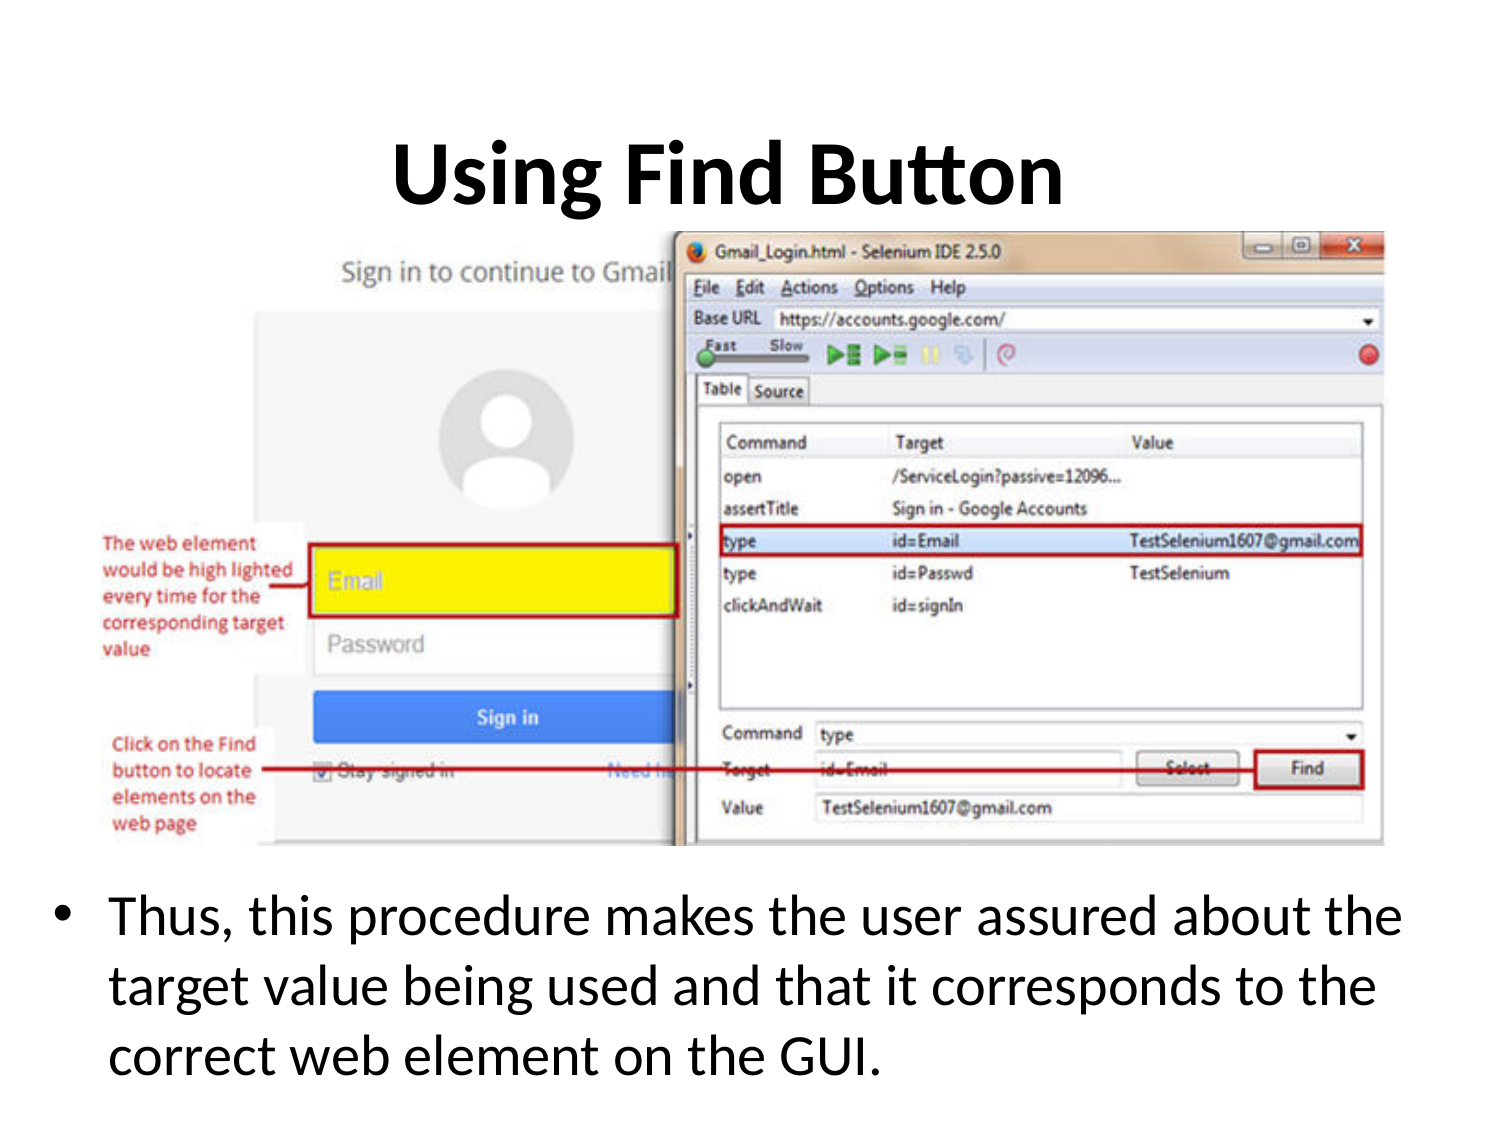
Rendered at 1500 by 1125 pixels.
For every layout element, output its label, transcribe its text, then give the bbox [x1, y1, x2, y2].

title Using Find Button [0, 45, 1459, 291]
list Thus, this procedure makes the user assured about the target value being used and that it corresponds to the correct web element on the GUI. [37, 869, 1422, 1059]
picture [100, 231, 1389, 847]
